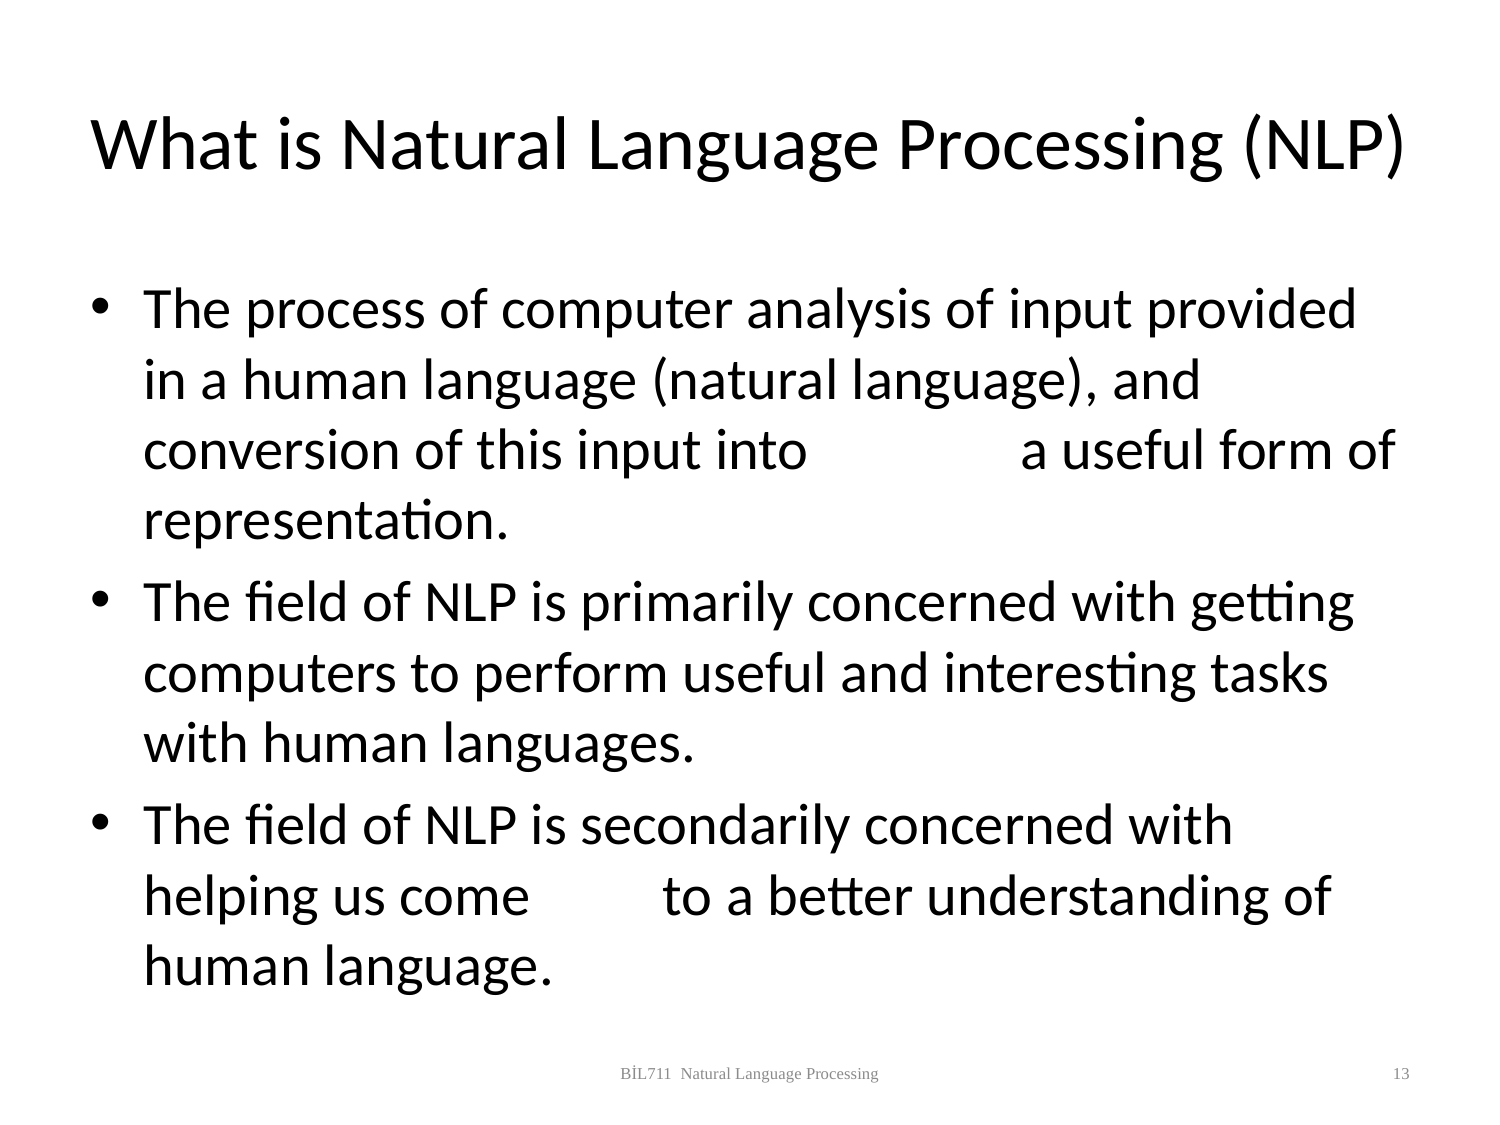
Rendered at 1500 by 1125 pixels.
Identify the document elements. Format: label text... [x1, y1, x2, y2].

footer BİL711 Natural Language Processing [512, 1042, 988, 1103]
title What is Natural Language Processing (NLP) [75, 45, 1425, 233]
slide_number 13 [1074, 1042, 1425, 1103]
list The process of computer analysis of input provided in a human language (natural language), and conversion of this input into a useful form of representation. The field of NLP is primarily concerned with getting computers to perform useful and interesting tasks with human languages. The field of NLP is secondarily concerned with helping us come to a better understanding of human language. [75, 262, 1425, 1005]
